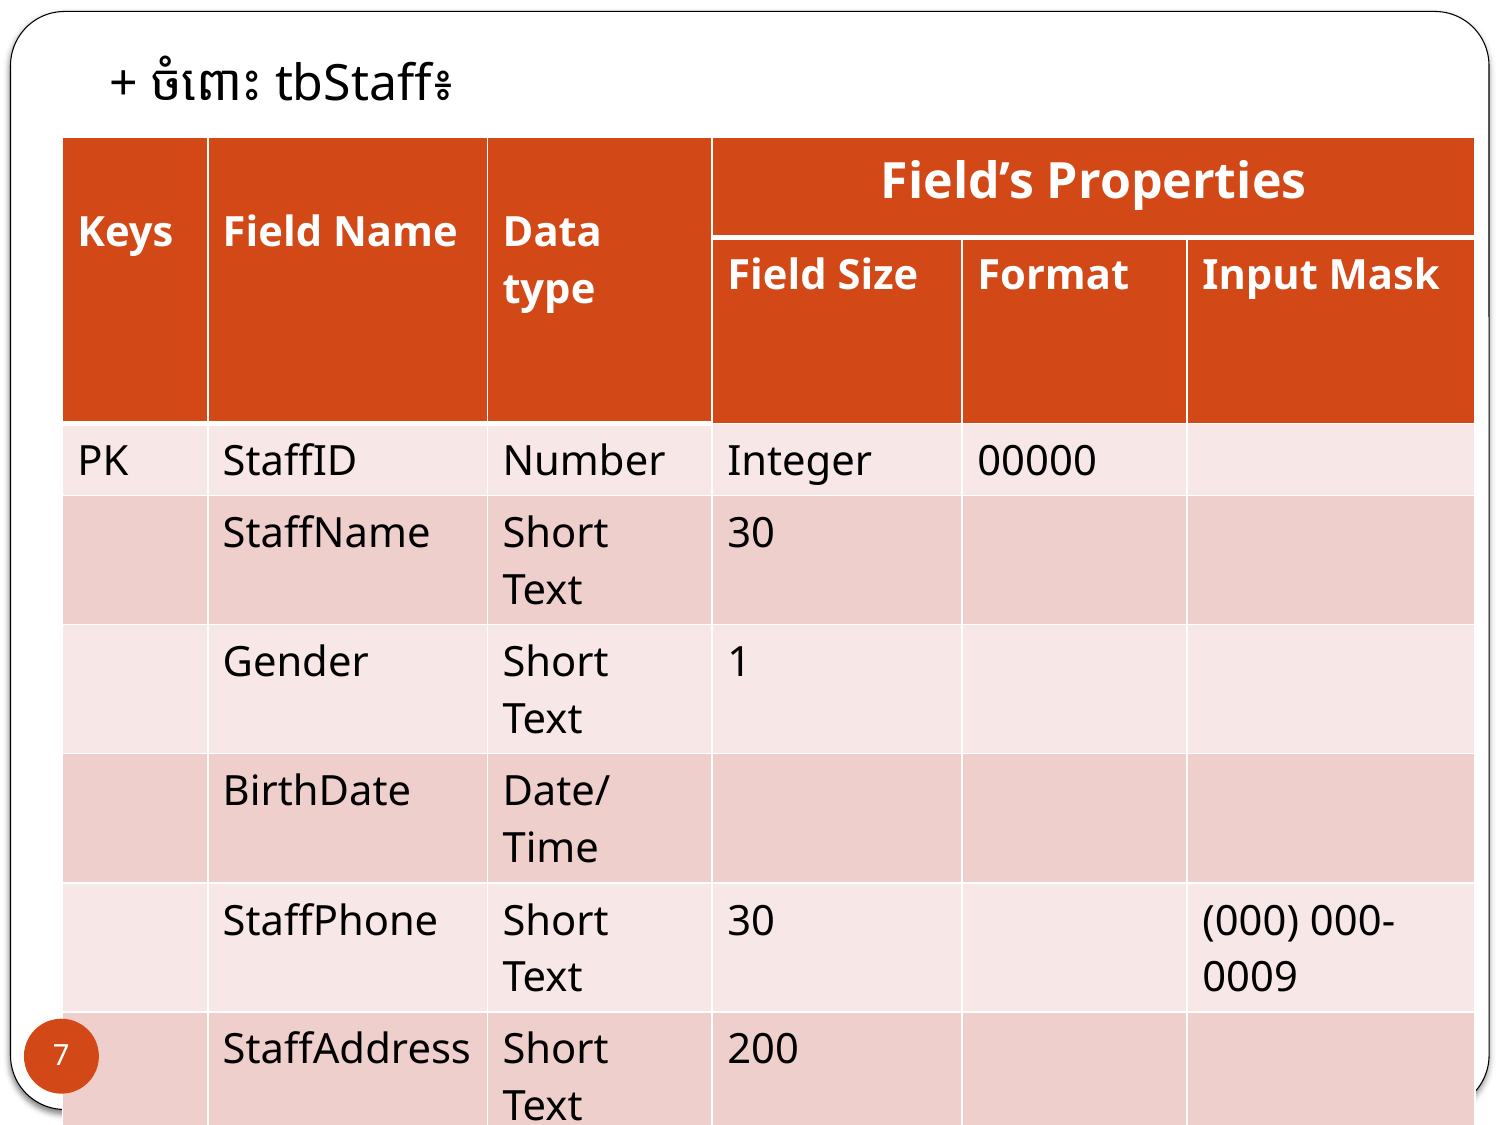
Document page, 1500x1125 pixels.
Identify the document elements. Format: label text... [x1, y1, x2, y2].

slide_number 7 [23, 1018, 99, 1094]
list + ចំពោះ tbStaff៖ [0, 12, 1500, 1125]
